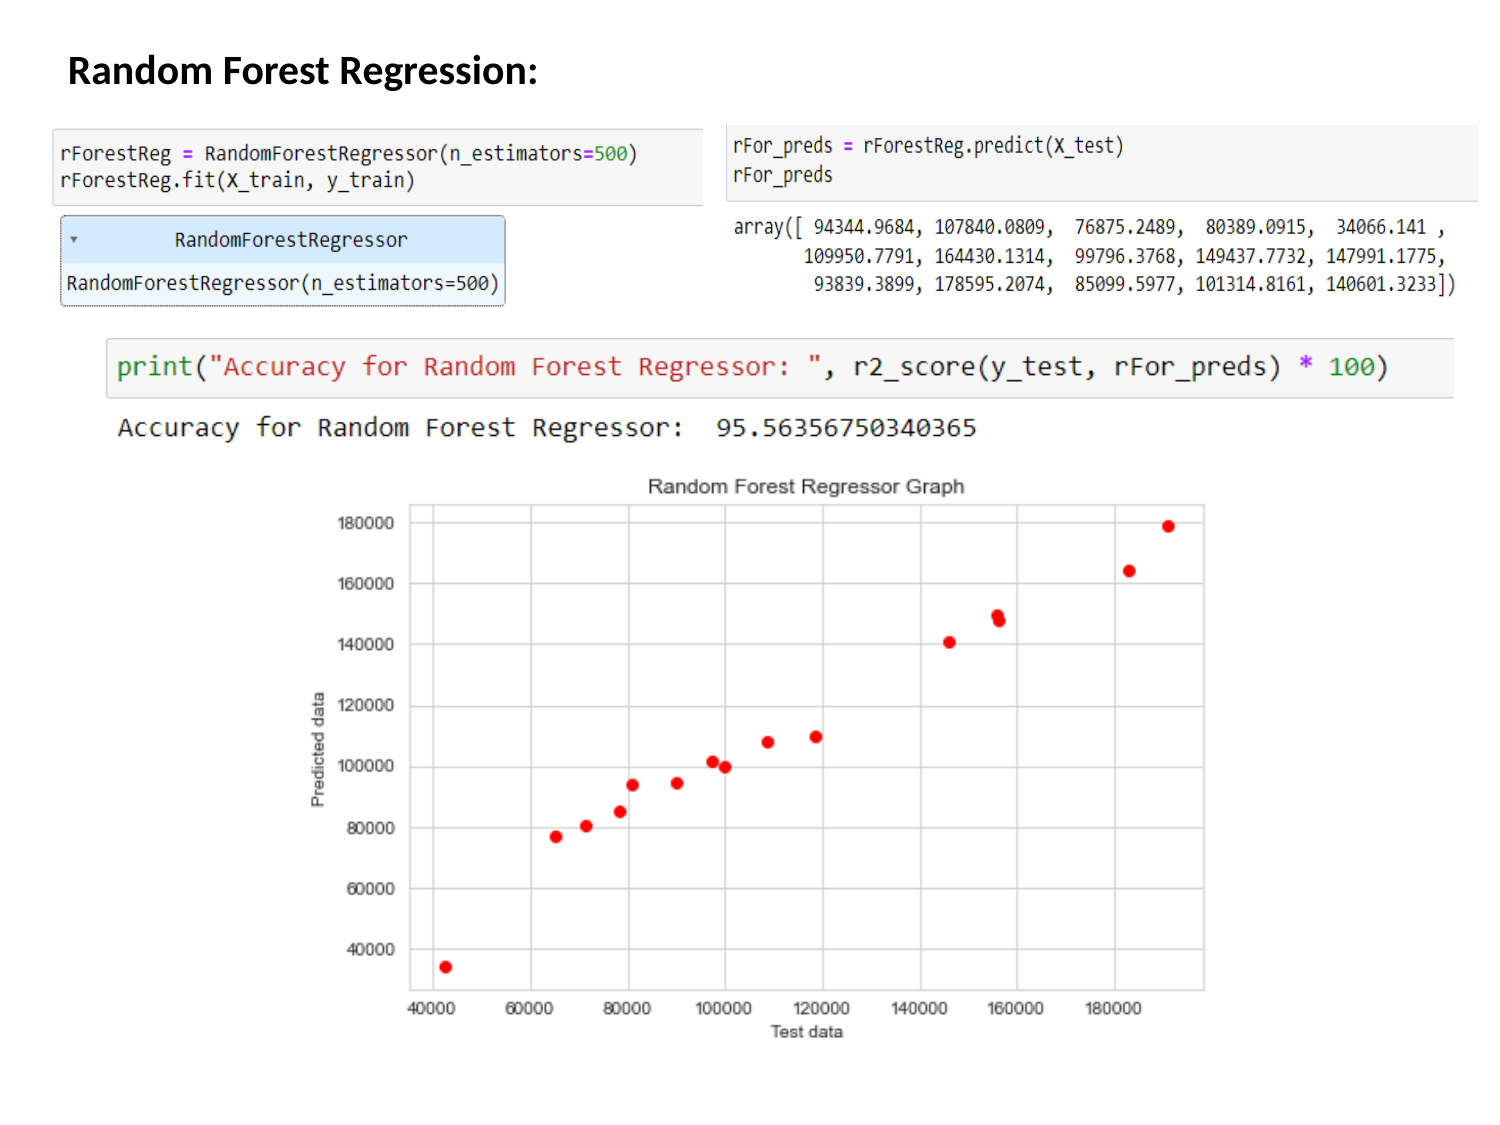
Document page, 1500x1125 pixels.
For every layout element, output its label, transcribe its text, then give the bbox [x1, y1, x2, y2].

text_box Random Forest Regression: [53, 35, 680, 100]
picture [100, 337, 1454, 461]
picture [300, 467, 1217, 1054]
picture [49, 125, 703, 327]
picture [726, 125, 1479, 315]
